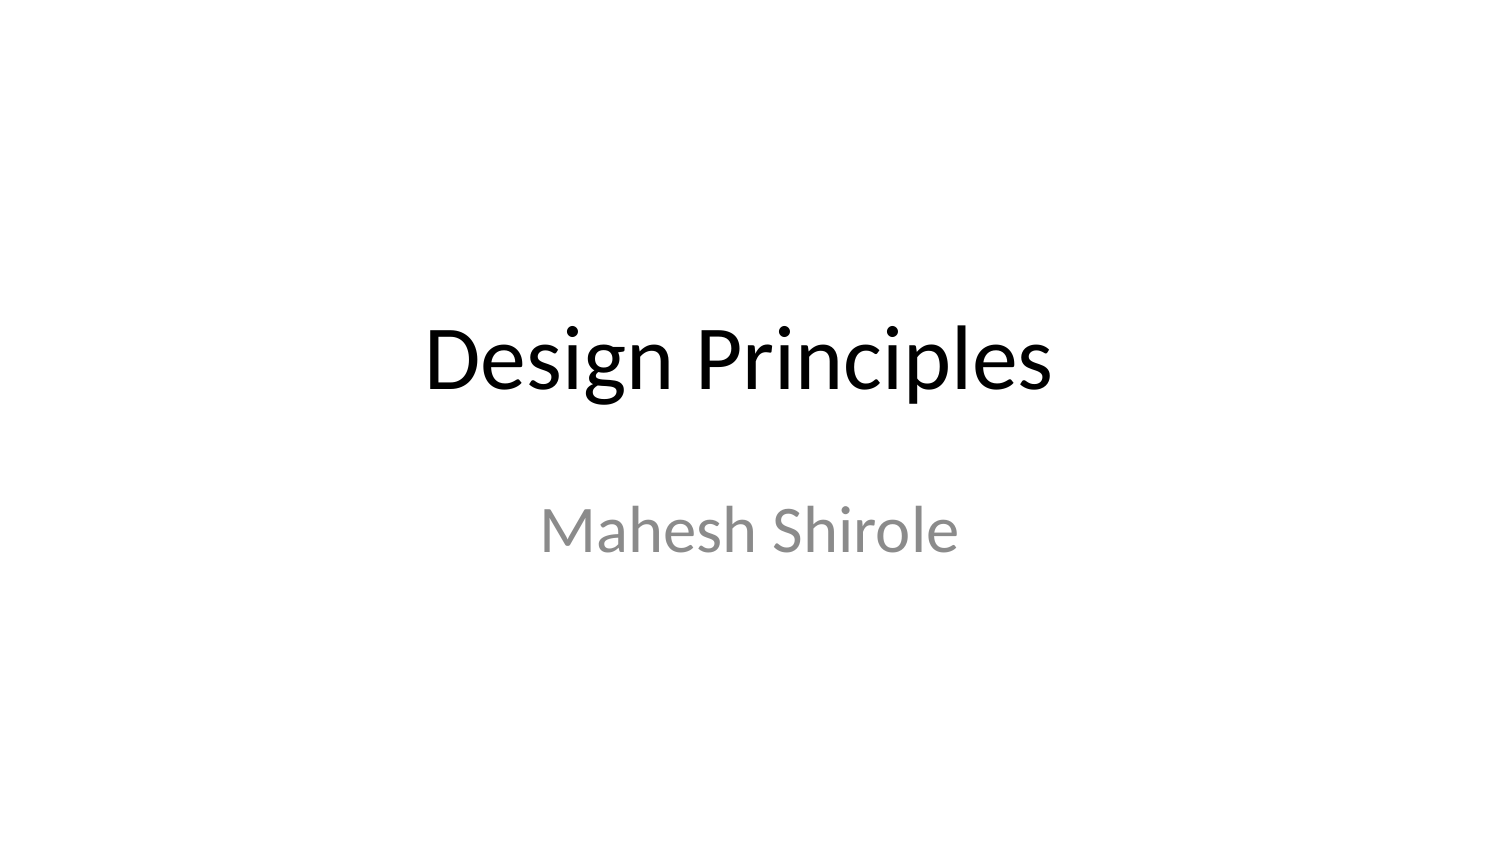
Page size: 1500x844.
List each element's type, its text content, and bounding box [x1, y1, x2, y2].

title Design Principles [112, 262, 1388, 443]
subtitle Mahesh Shirole [225, 478, 1275, 694]
